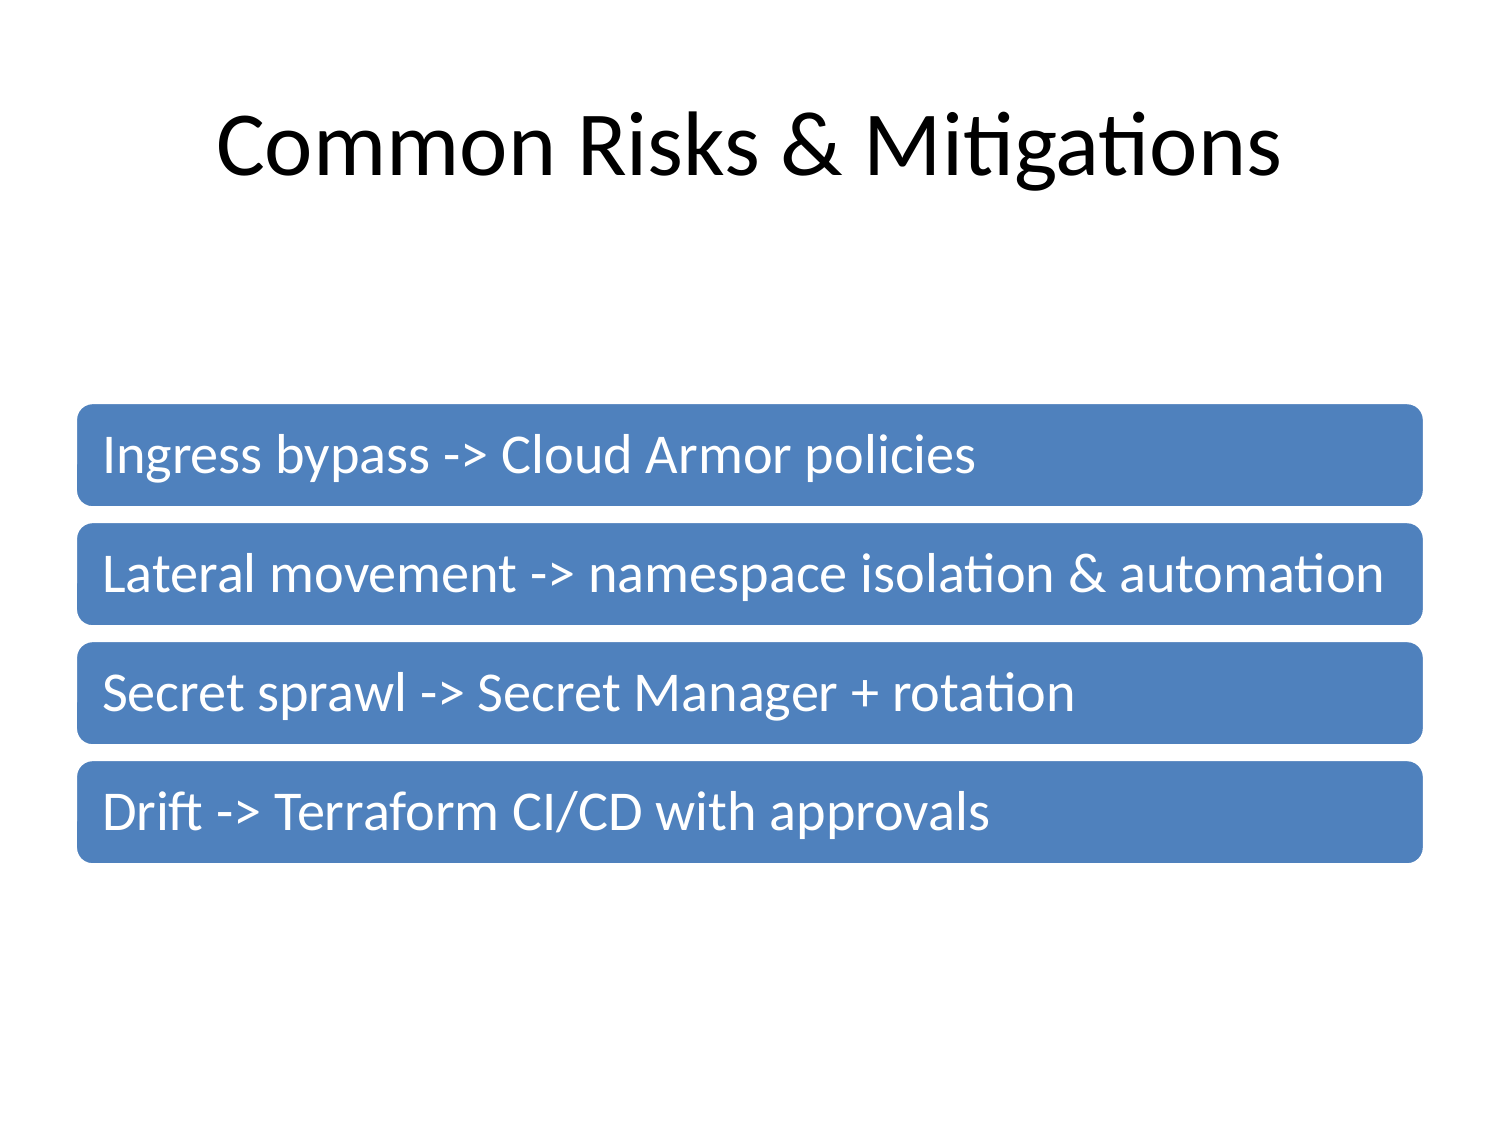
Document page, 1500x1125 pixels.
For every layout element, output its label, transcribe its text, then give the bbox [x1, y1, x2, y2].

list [74, 262, 1426, 1006]
title Common Risks & Mitigations [75, 45, 1425, 233]
